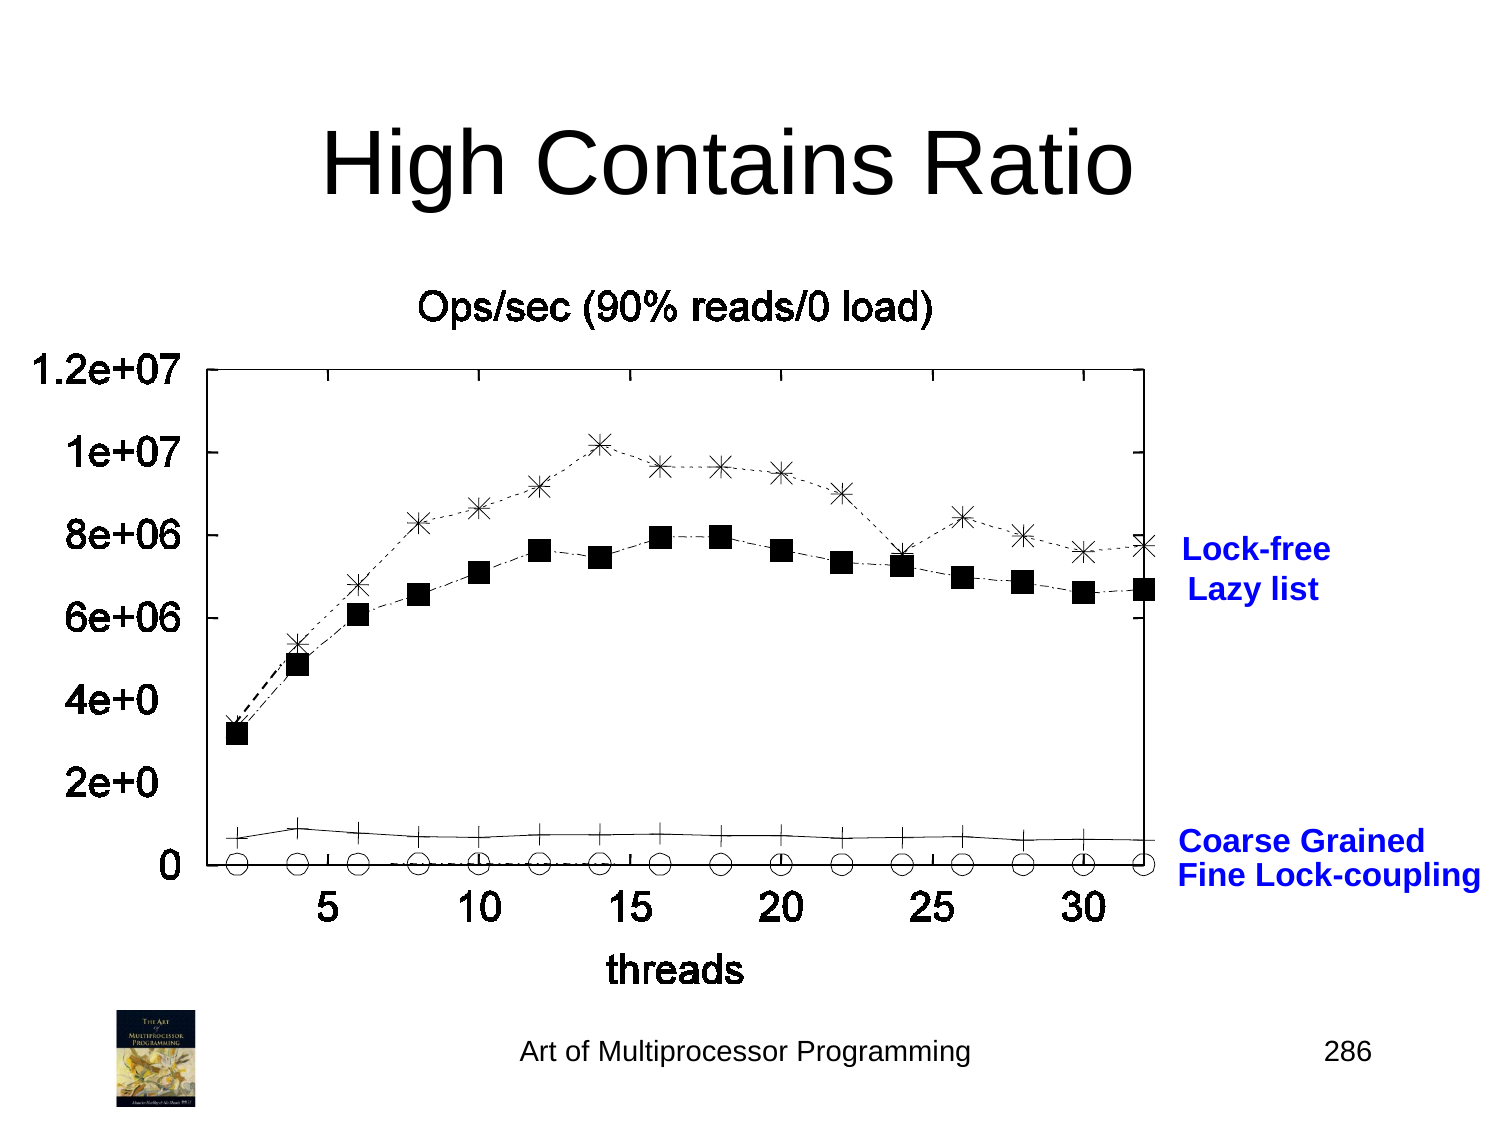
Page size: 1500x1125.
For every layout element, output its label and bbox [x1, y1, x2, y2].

title [90, 64, 1367, 253]
footer [464, 1037, 1028, 1101]
text_box [0, 244, 1497, 1037]
picture [107, 1037, 204, 1107]
slide_number [1074, 1024, 1388, 1101]
